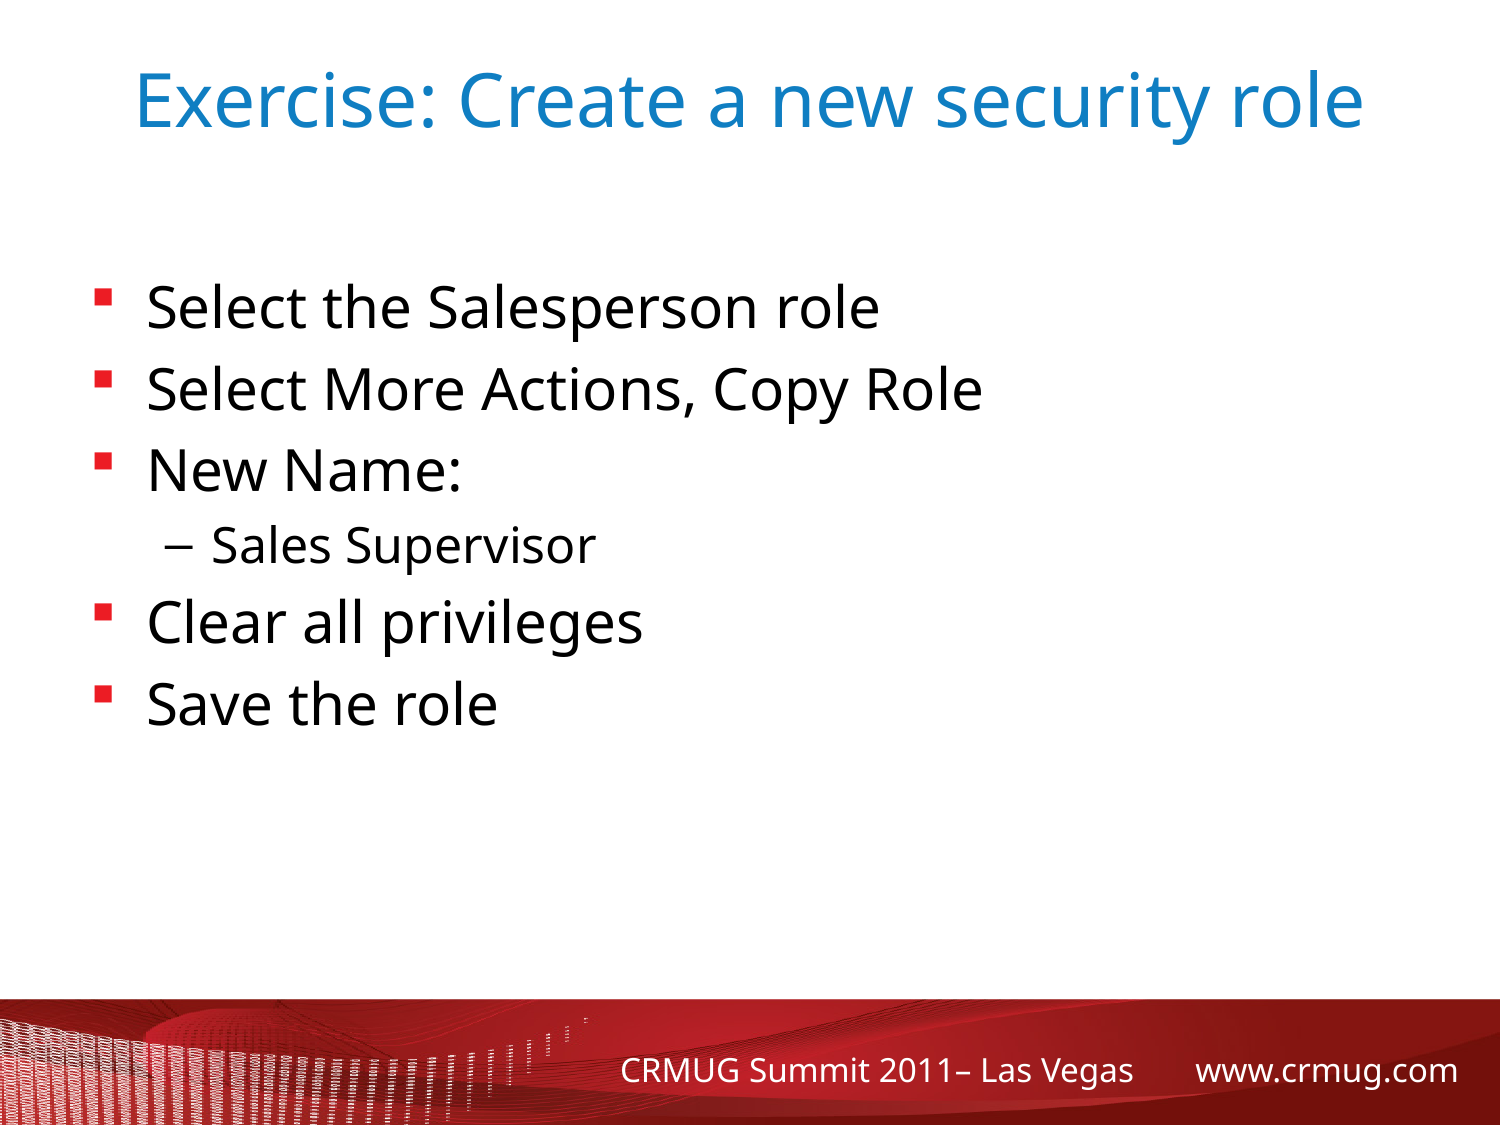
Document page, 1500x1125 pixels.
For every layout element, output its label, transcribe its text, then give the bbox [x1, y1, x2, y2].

list Select the Salesperson role Select More Actions, Copy Role New Name: Sales Supervisor Clear all privileges Save the role [75, 262, 1425, 1005]
picture [0, 999, 1500, 1125]
title Exercise: Create a new security role [75, 45, 1425, 233]
